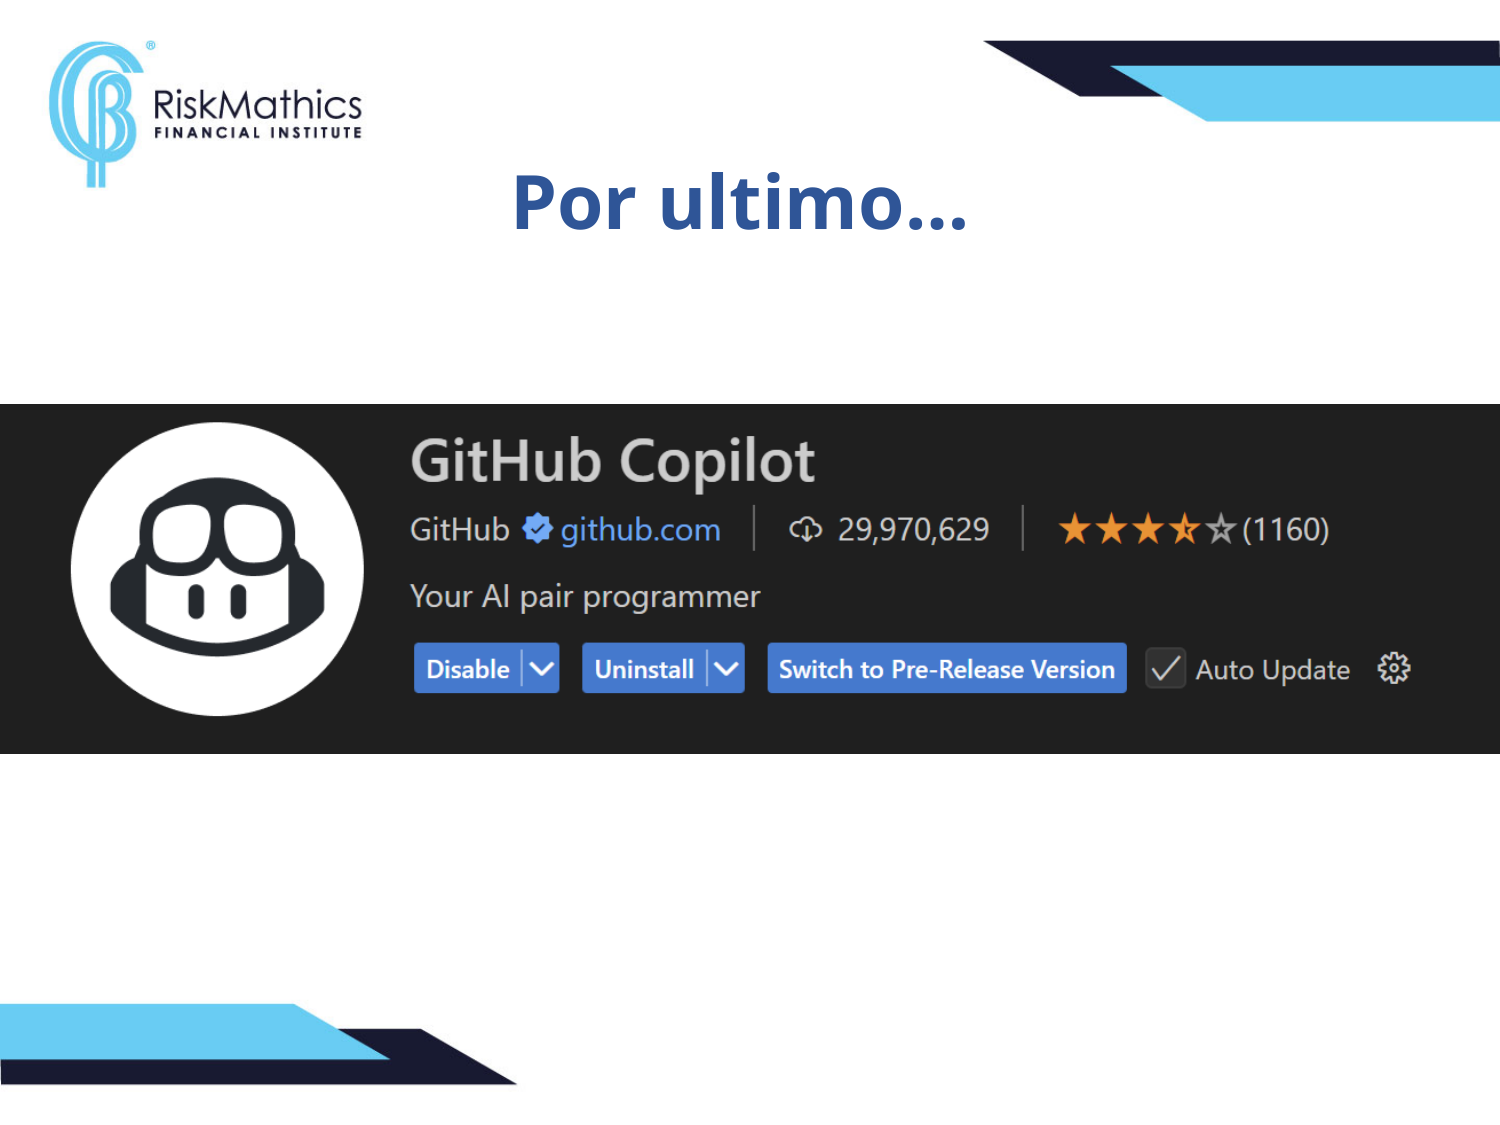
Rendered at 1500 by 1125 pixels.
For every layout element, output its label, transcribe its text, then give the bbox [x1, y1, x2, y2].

text_box Por ultimo… [129, 157, 1371, 254]
picture [0, 0, 1500, 1125]
